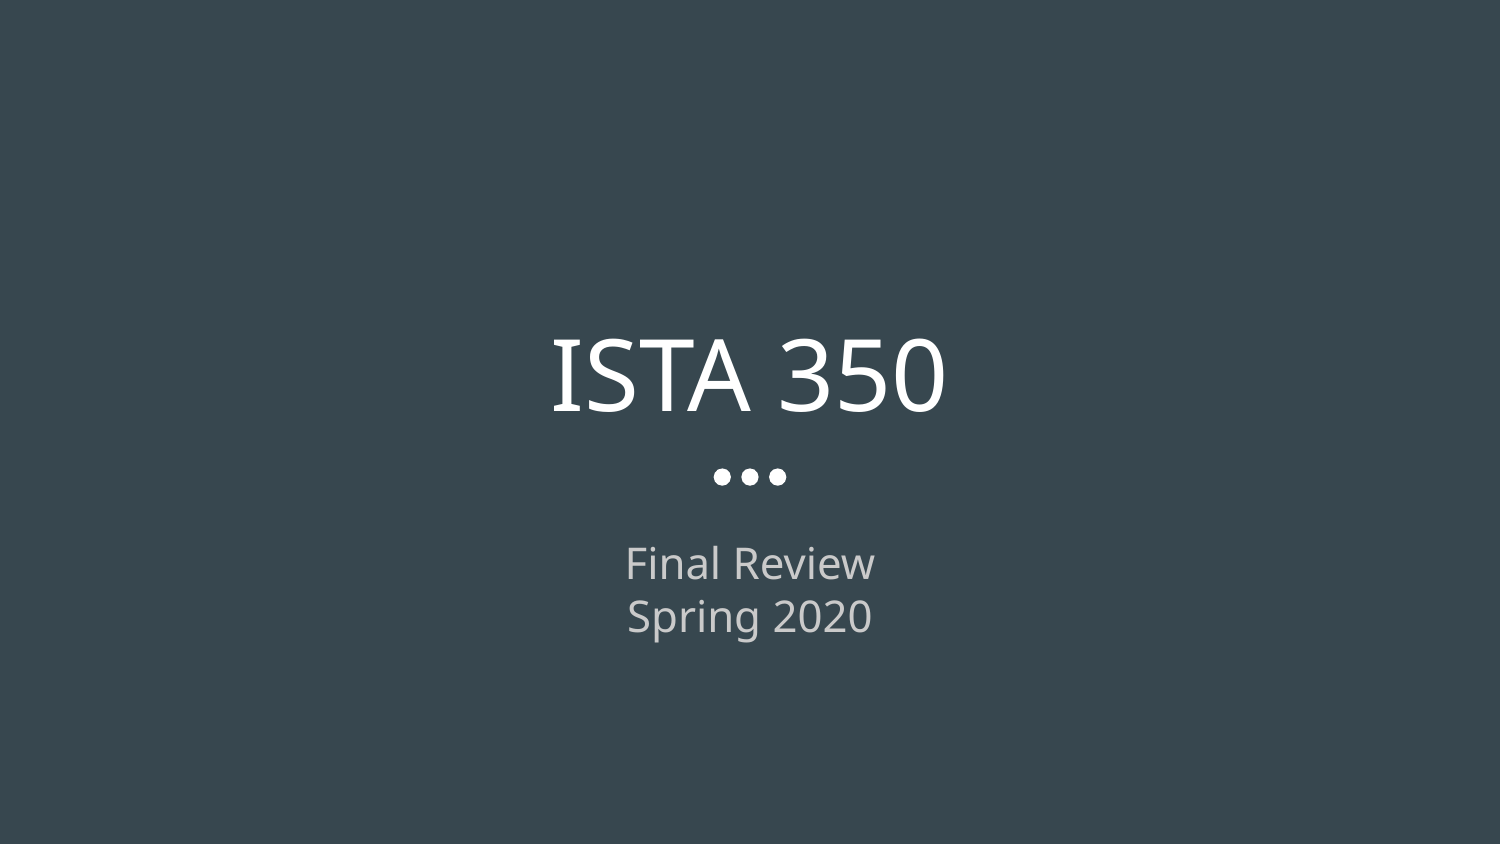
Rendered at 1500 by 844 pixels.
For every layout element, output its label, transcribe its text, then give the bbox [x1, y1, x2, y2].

title ISTA 350 [110, 162, 1390, 447]
subtitle Final Review Spring 2020 [110, 520, 1390, 651]
